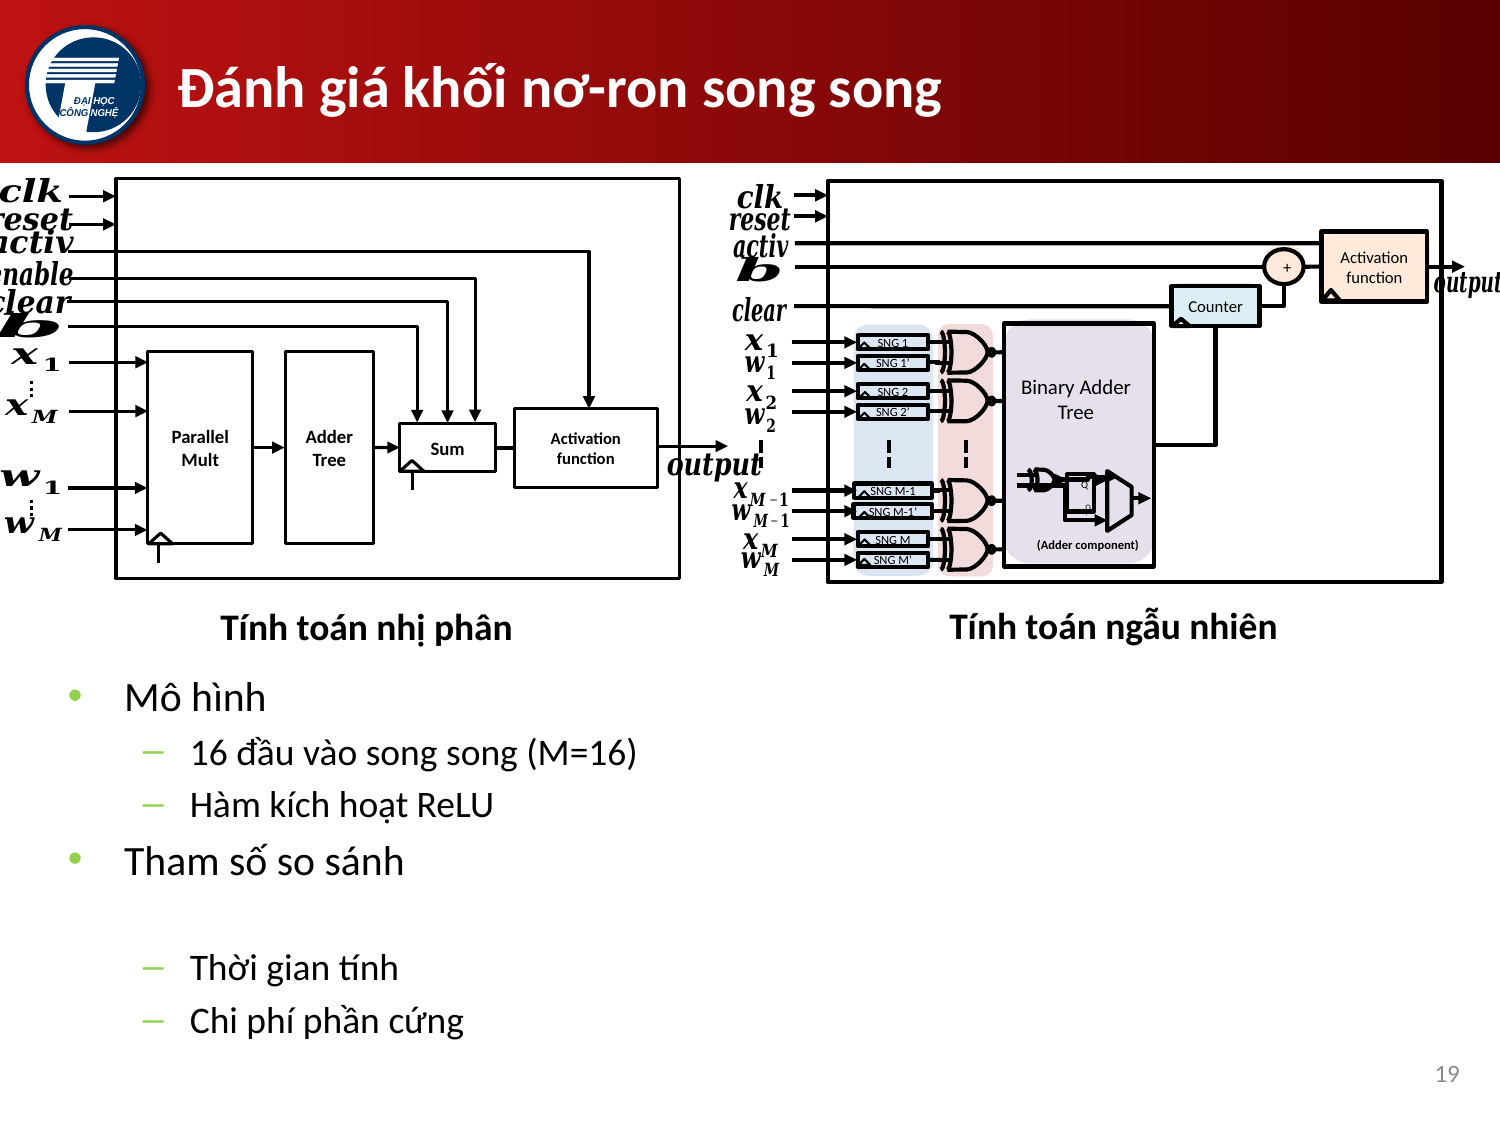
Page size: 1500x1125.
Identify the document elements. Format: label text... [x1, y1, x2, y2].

text_box Sum [398, 422, 497, 473]
title Đánh giá khối nơ-ron song song [162, 24, 1425, 143]
text_box Adder Tree [283, 433, 375, 546]
text_box [856, 410, 873, 421]
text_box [1153, 325, 1216, 446]
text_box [948, 513, 991, 585]
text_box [948, 316, 991, 365]
text_box [857, 556, 873, 568]
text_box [948, 465, 991, 513]
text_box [1321, 231, 1428, 302]
text_box [375, 433, 398, 446]
text_box [146, 531, 175, 546]
text_box [826, 179, 1444, 265]
text_box [255, 433, 283, 446]
text_box Parallel Mult [145, 433, 255, 546]
text_box Tính toán ngẫu nhiên [892, 594, 1335, 655]
text_box [1002, 432, 1156, 569]
text_box [856, 340, 873, 351]
text_box [856, 361, 873, 373]
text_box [948, 365, 991, 436]
slide_number 19 [1403, 1042, 1475, 1103]
text_box [856, 489, 873, 500]
text_box (Adder component) [1019, 529, 1157, 560]
text_box [114, 433, 145, 486]
text_box + [1262, 251, 1306, 286]
text_box [479, 416, 512, 446]
text_box [856, 537, 873, 548]
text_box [68, 415, 476, 423]
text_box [1259, 283, 1285, 307]
text_box Activation function [512, 407, 660, 489]
text_box [397, 458, 426, 474]
text_box [826, 273, 1444, 584]
text_box [114, 176, 682, 445]
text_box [1016, 469, 1152, 532]
text_box [114, 454, 682, 581]
text_box [857, 389, 873, 401]
text_box Binary Adder Tree [1000, 366, 1148, 432]
text_box [1002, 321, 1156, 366]
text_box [1171, 286, 1260, 327]
text_box [856, 509, 873, 521]
text_box Tính toán nhị phân [145, 595, 588, 656]
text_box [67, 250, 590, 409]
